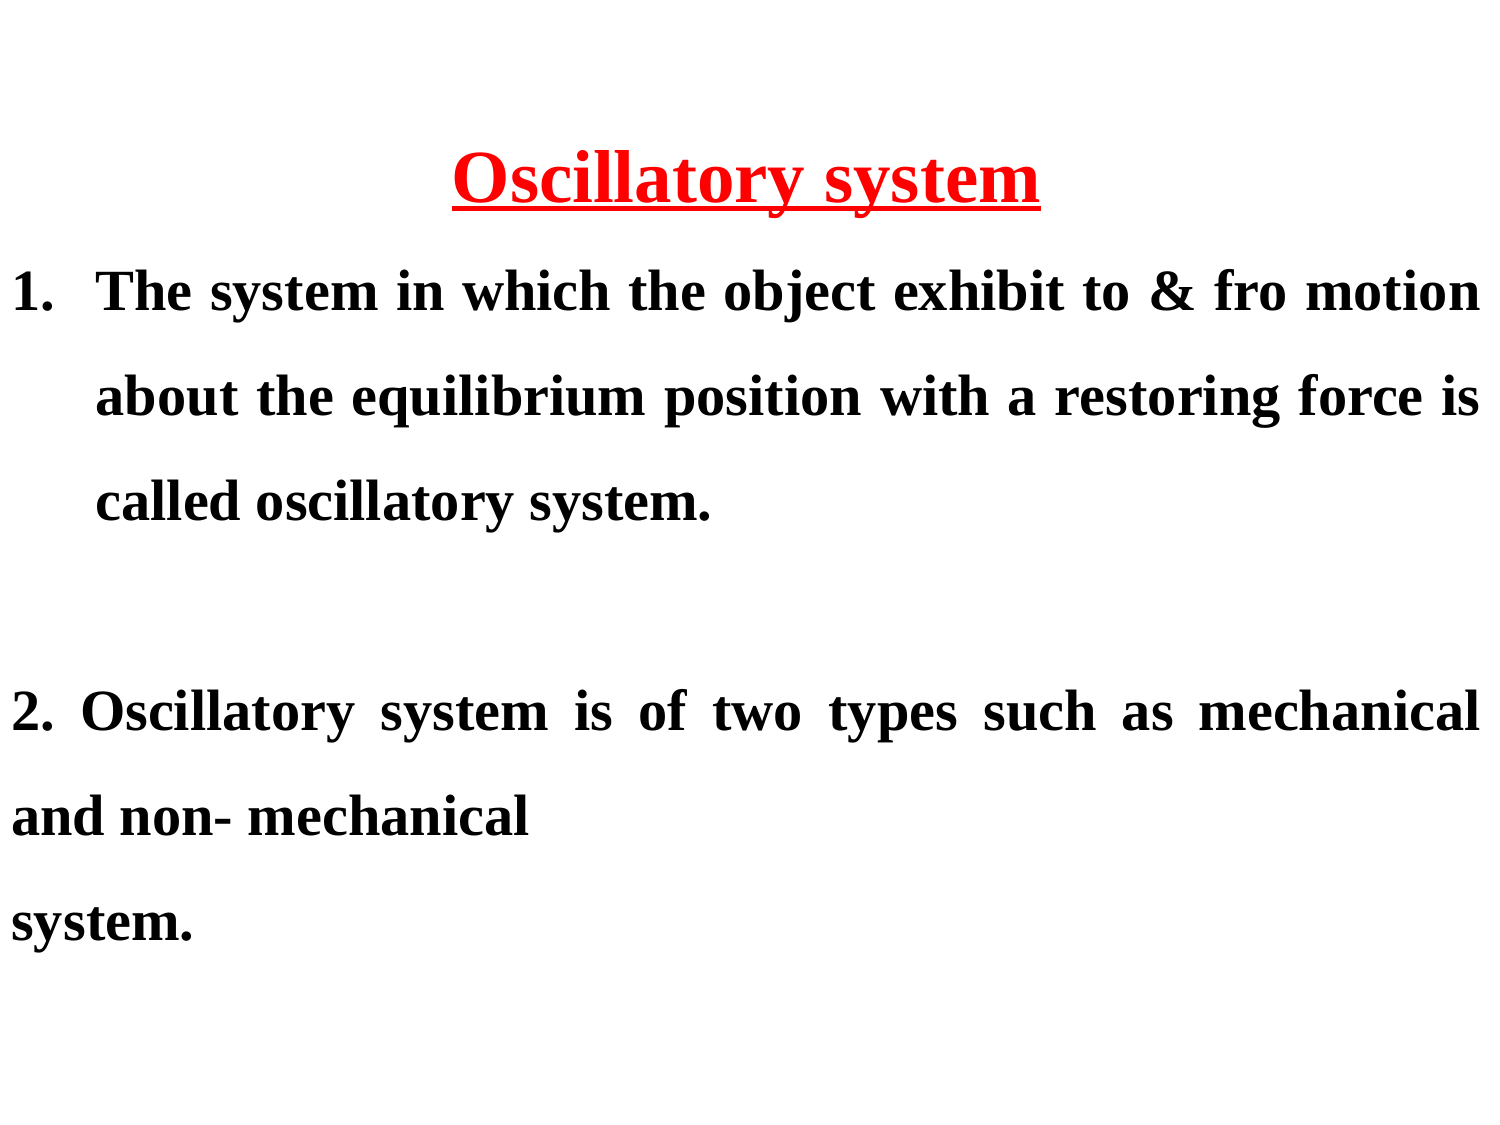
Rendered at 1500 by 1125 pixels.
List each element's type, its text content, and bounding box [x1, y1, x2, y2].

text_box Oscillatory system The system in which the object exhibit to & fro motion about the equilibrium position with a restoring force is called oscillatory system. 2. Oscillatory system is of two types such as mechanical and non- mechanical system. [0, 75, 1497, 960]
